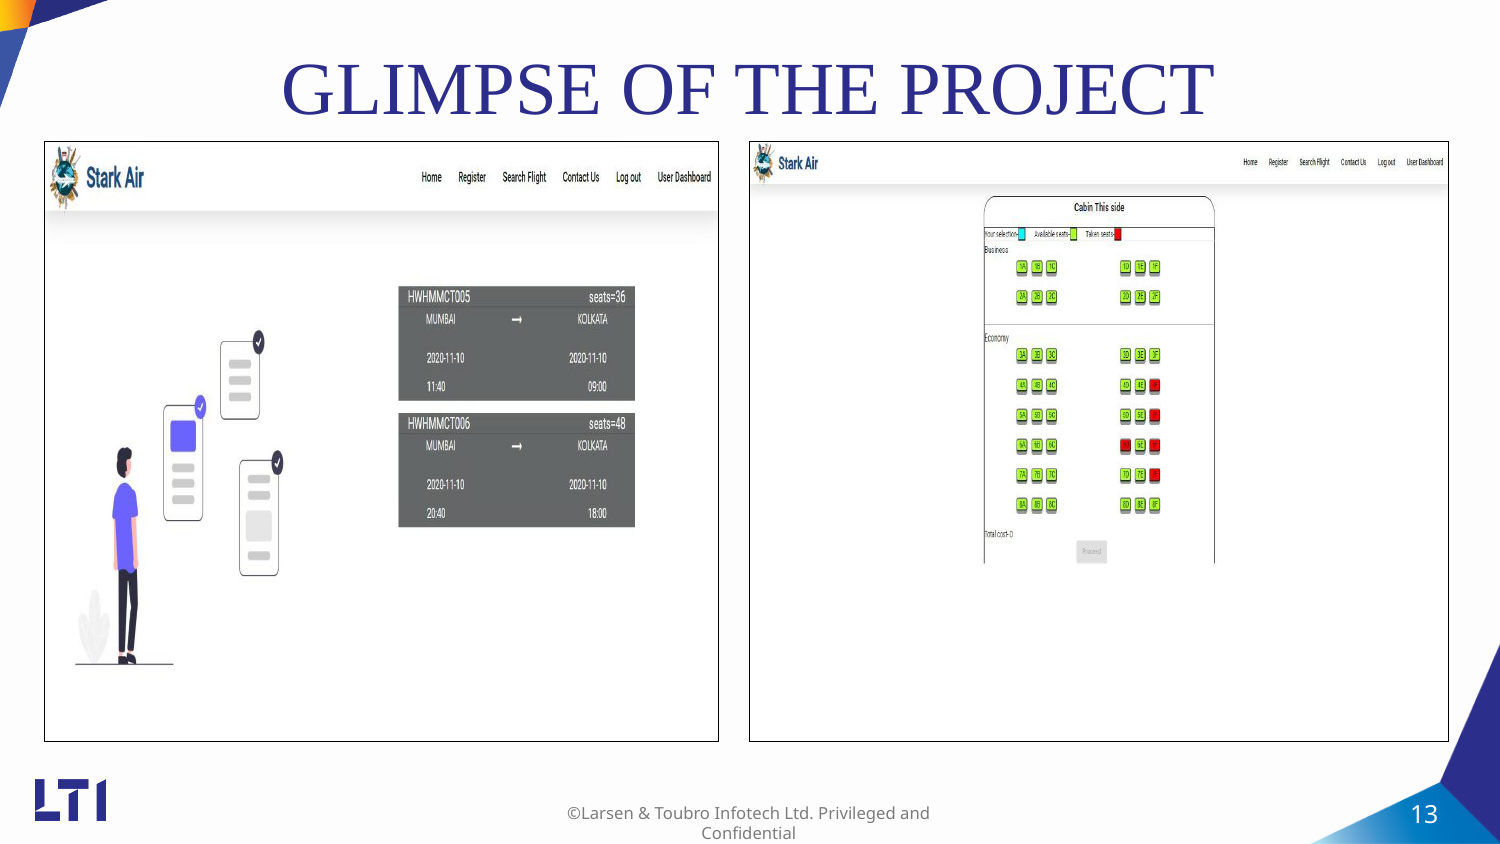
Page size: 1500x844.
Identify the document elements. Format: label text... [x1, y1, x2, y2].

picture [1288, 640, 1500, 844]
title GLIMPSE OF THE PROJECT [43, 38, 1455, 104]
picture [0, 0, 109, 110]
picture [35, 779, 106, 821]
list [748, 140, 1449, 742]
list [43, 140, 719, 742]
